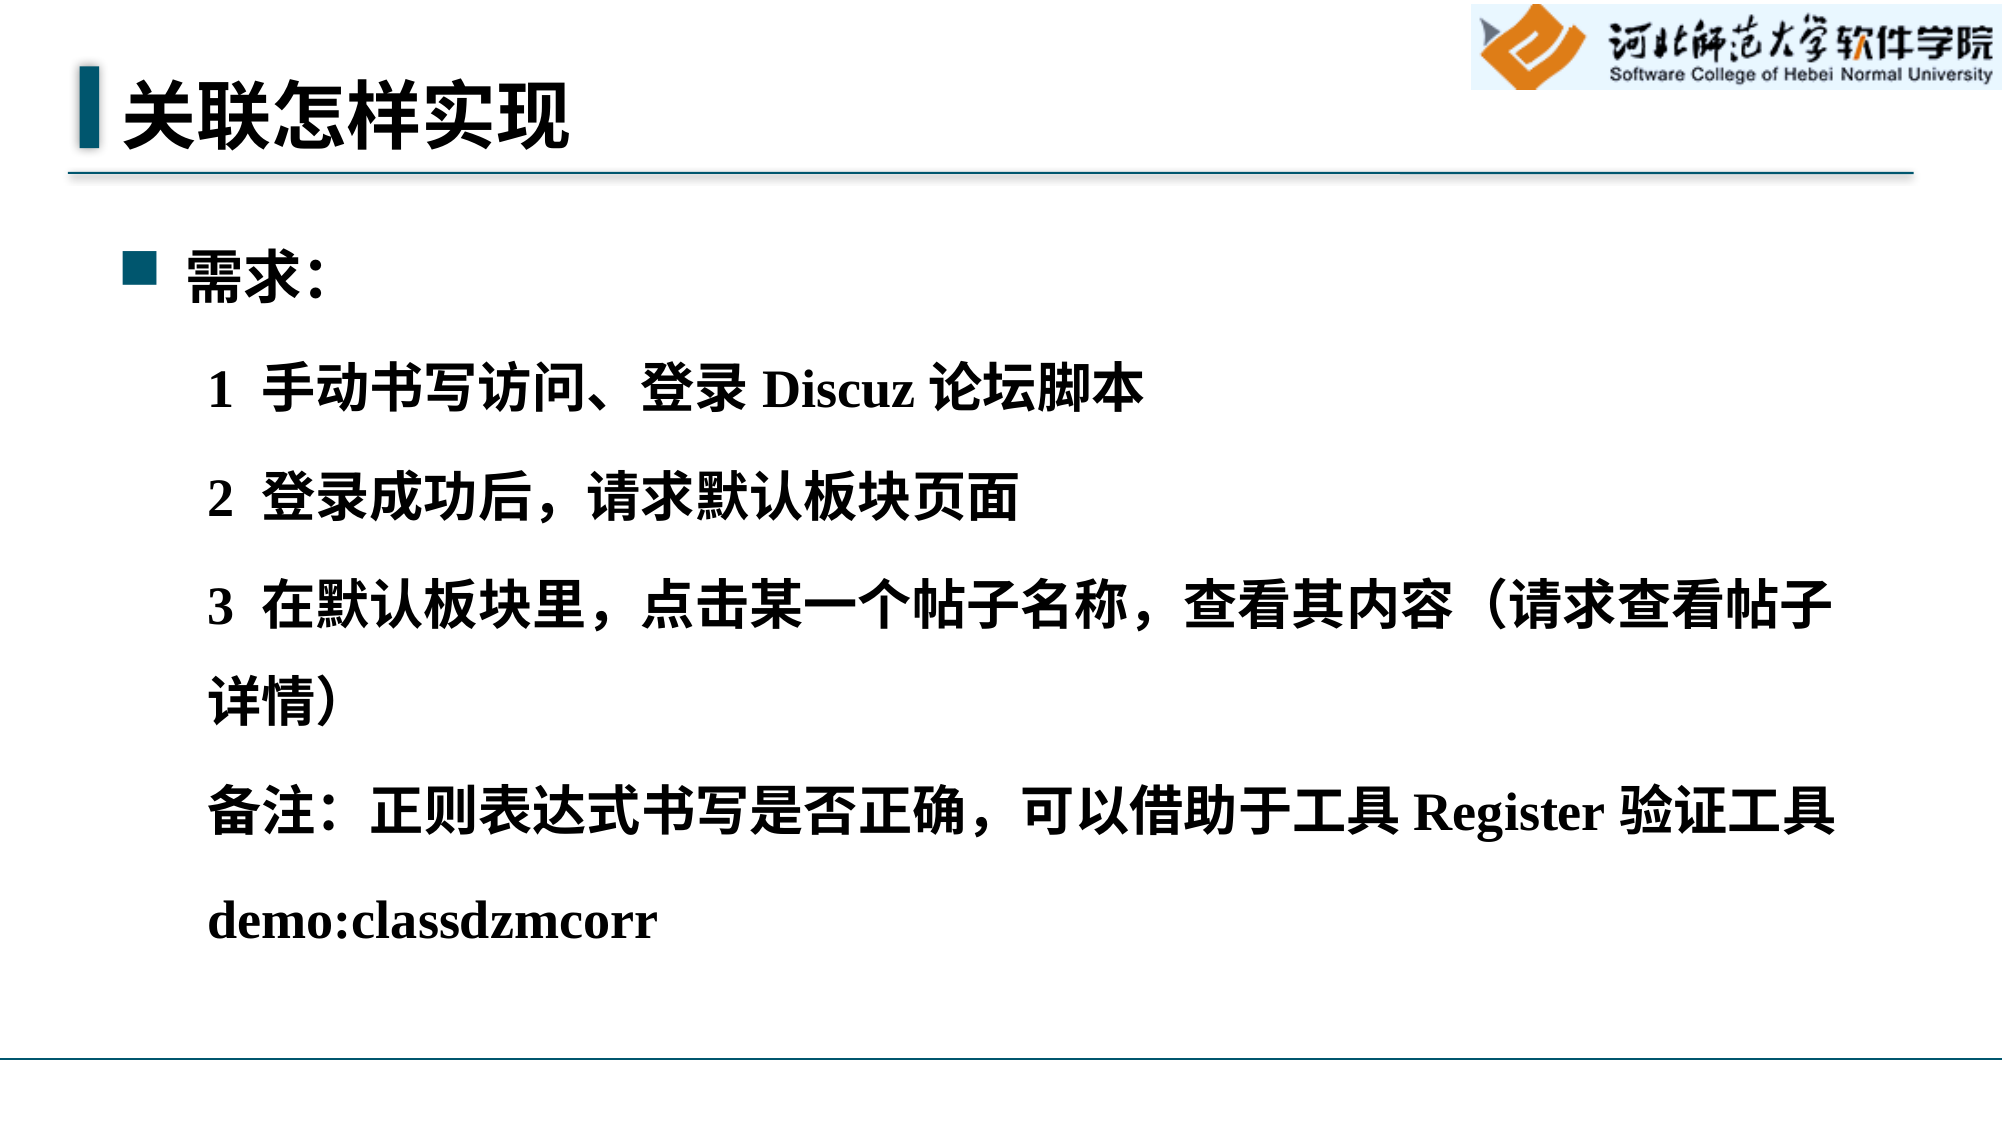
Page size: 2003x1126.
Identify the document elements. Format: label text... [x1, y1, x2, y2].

picture [1471, 4, 2002, 90]
list 需求： 1 手动书写访问、登录Discuz论坛脚本 2 登录成功后，请求默认板块页面 3 在默认板块里，点击某一个帖子名称，查看其内容（请求查看帖子详情） 备注：正则表达式书写是否正确，可以借助于工具Register验证工具 demo:classdzmcorr [99, 196, 1903, 1024]
title 关联怎样实现 [103, 66, 1462, 162]
